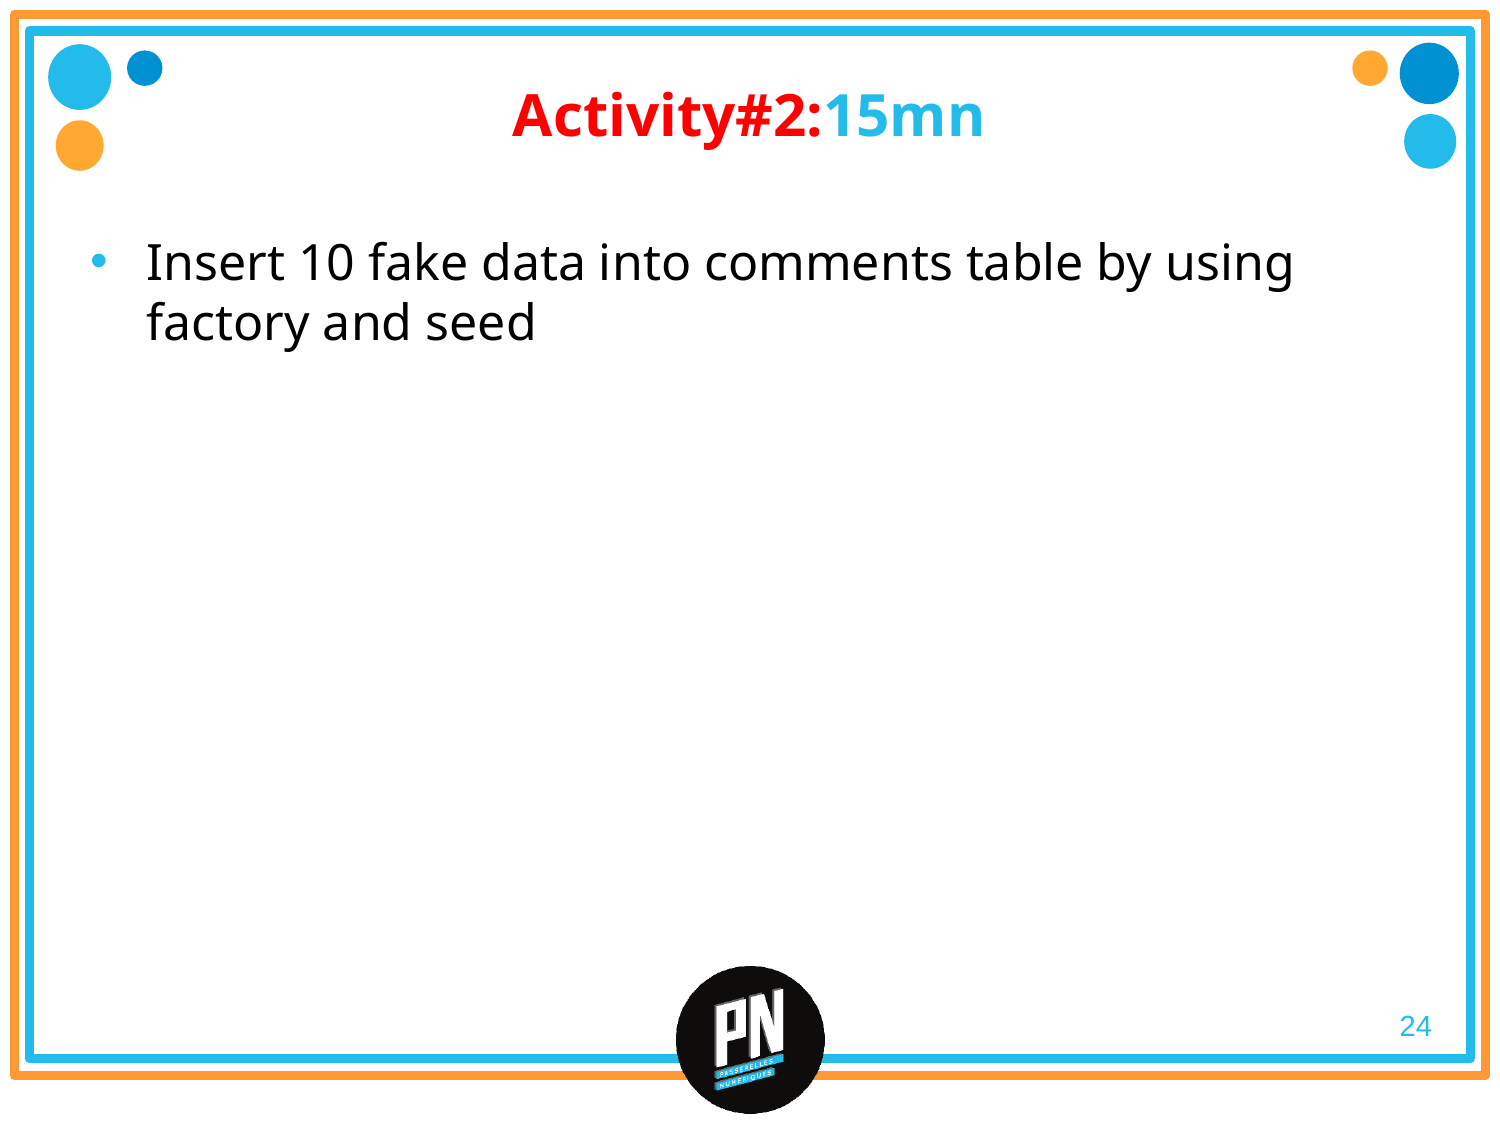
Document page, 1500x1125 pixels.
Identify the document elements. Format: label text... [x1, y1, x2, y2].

list Insert 10 fake data into comments table by using factory and seed [75, 222, 1424, 866]
picture [674, 964, 826, 1115]
title Activity#2:15mn [75, 36, 1424, 191]
